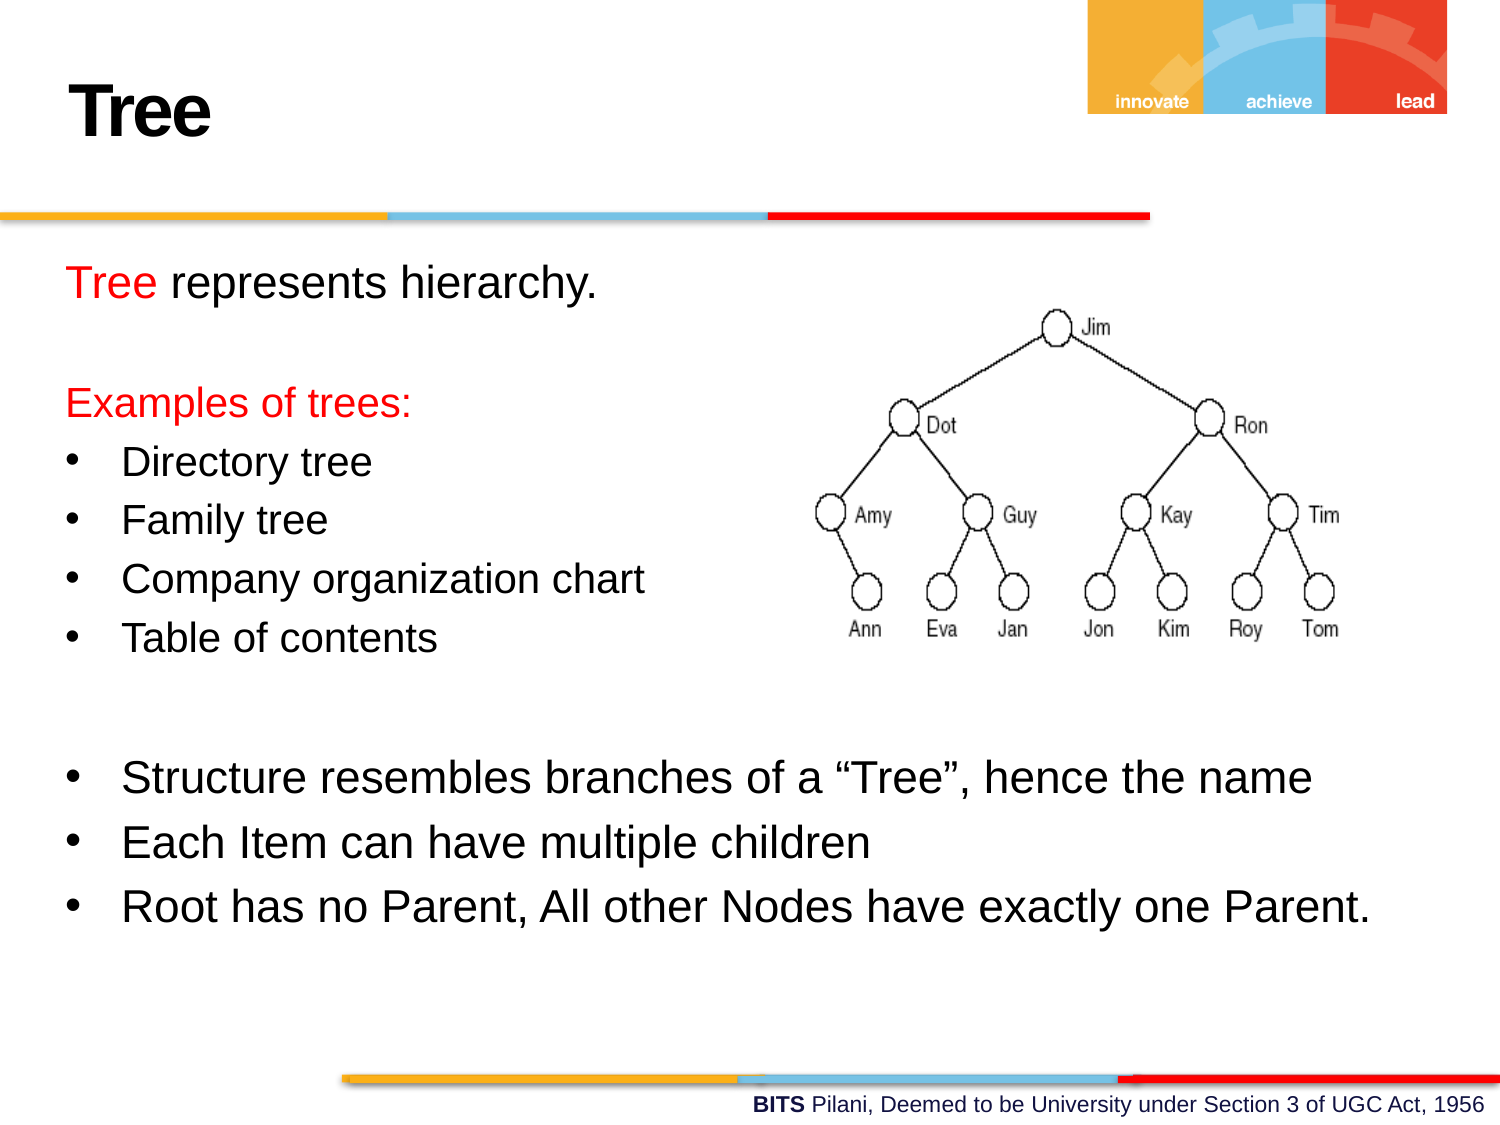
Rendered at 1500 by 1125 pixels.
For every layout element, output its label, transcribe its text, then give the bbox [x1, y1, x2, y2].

picture [1087, 0, 1448, 114]
picture [774, 287, 1426, 649]
title Tree [53, 41, 1073, 171]
list Tree represents hierarchy. Examples of trees: Directory tree Family tree Company organization chart Table of contents Structure resembles branches of a “Tree”, hence the name Each Item can have multiple children Root has no Parent, All other Nodes have exactly one Parent. [50, 245, 1400, 988]
